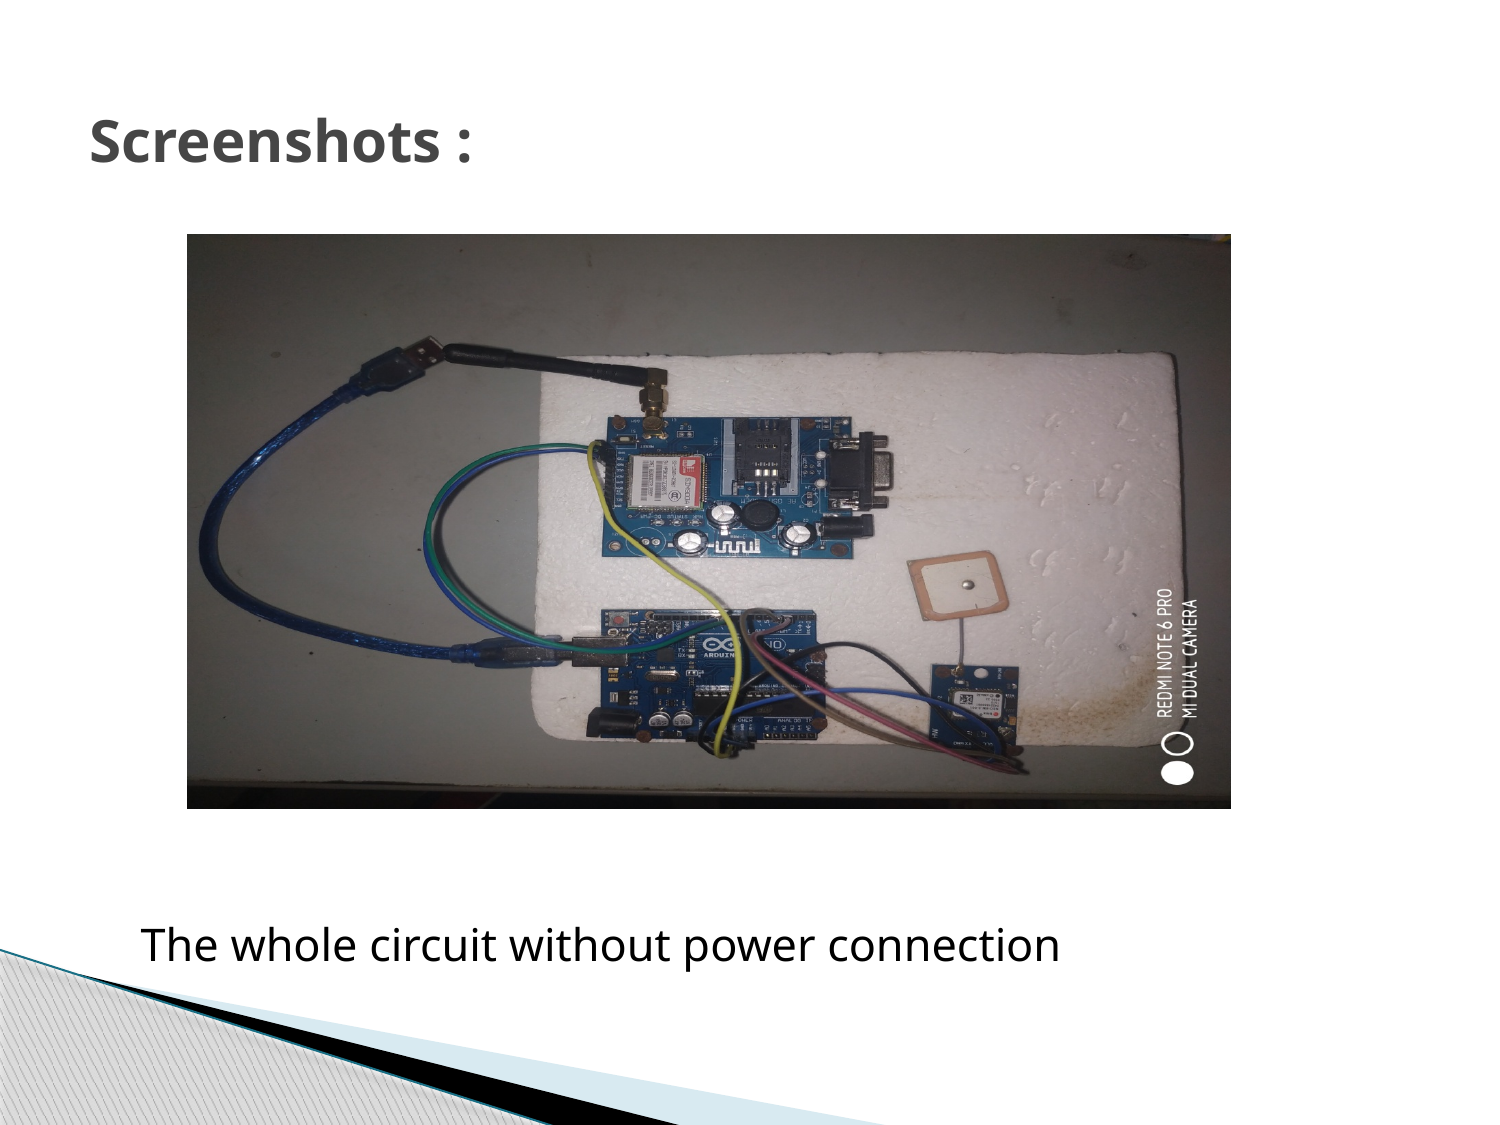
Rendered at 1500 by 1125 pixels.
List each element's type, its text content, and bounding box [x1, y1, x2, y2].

title Screenshots : [75, 45, 1425, 233]
picture [187, 234, 1231, 809]
list The whole circuit without power connection [75, 243, 1425, 986]
